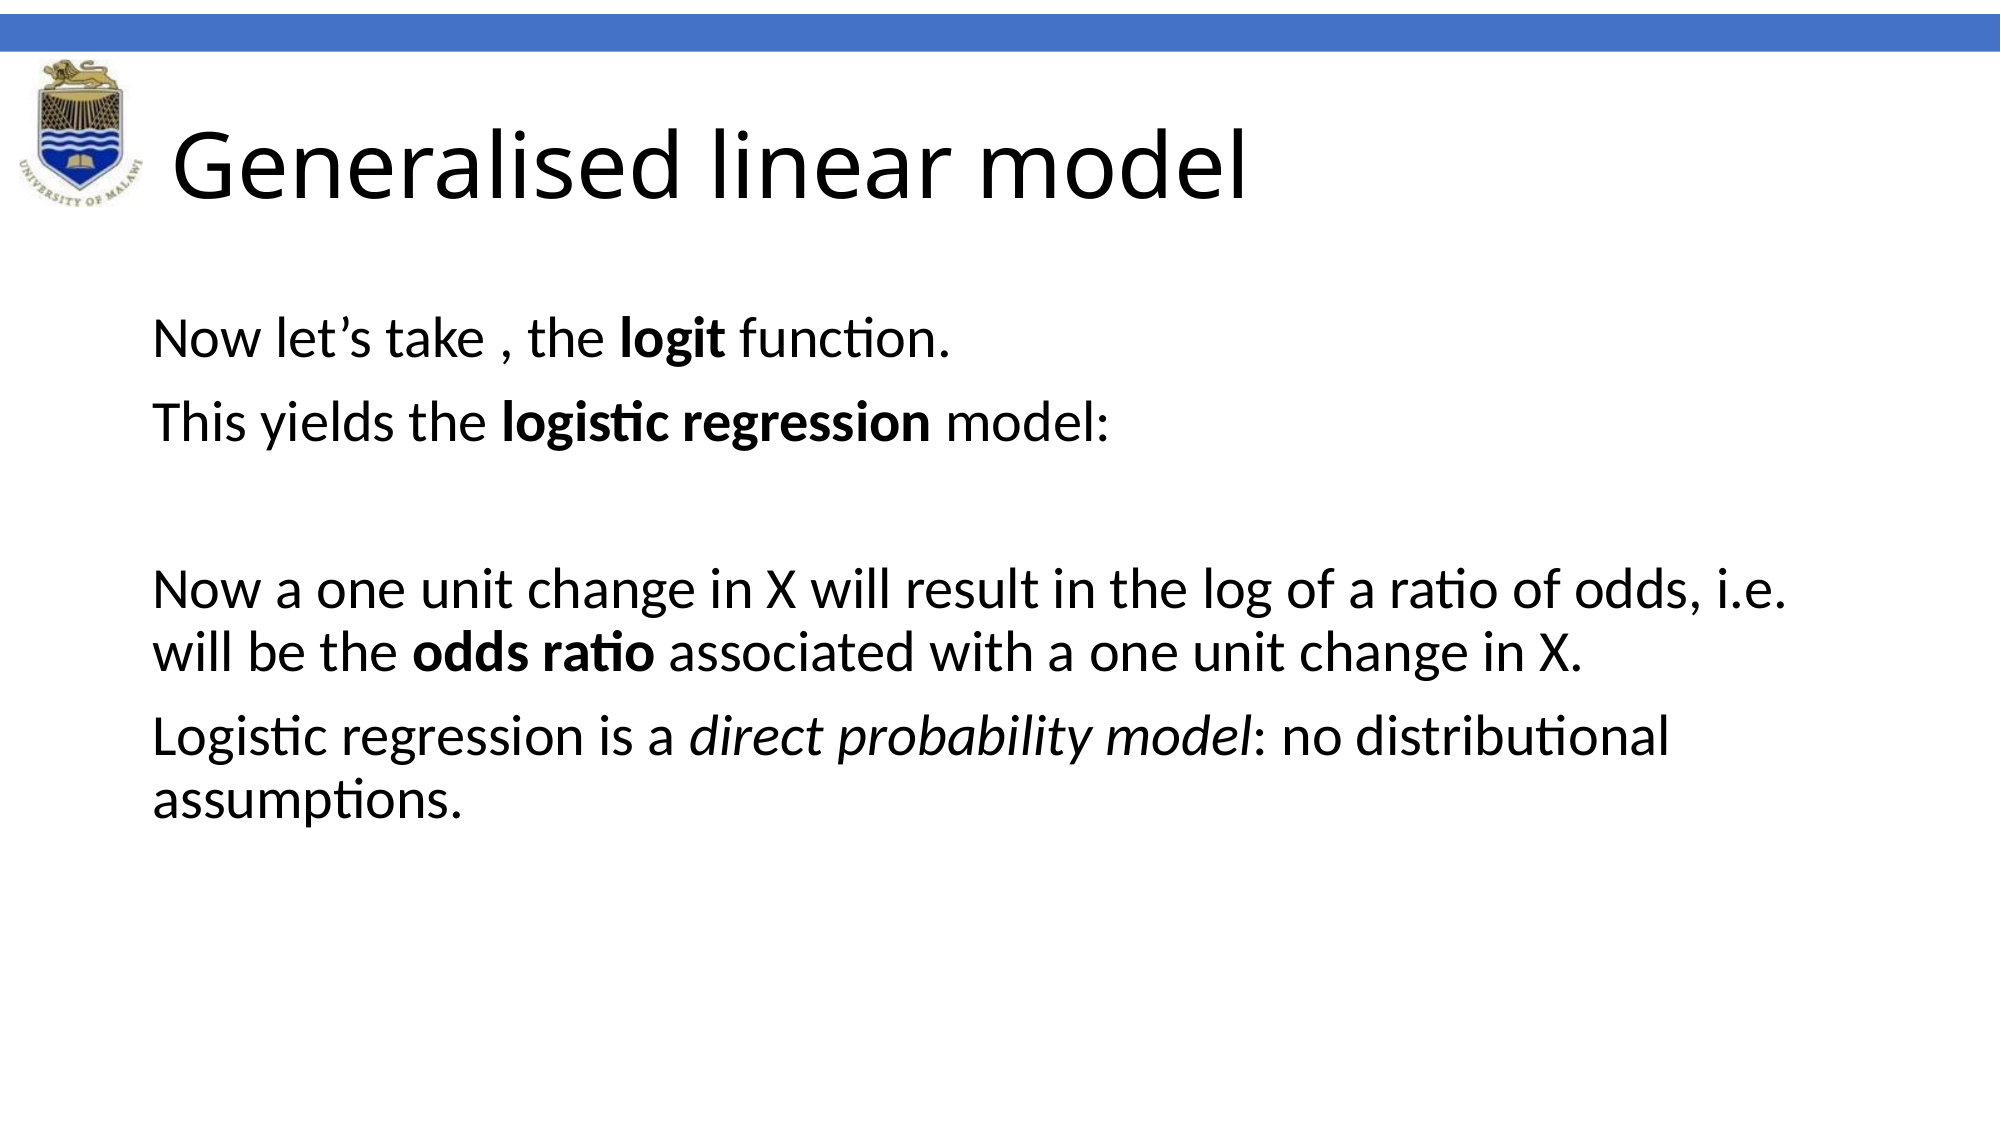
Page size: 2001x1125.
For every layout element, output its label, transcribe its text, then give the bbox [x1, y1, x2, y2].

title Generalised linear model [155, 59, 1851, 278]
picture [19, 59, 143, 207]
